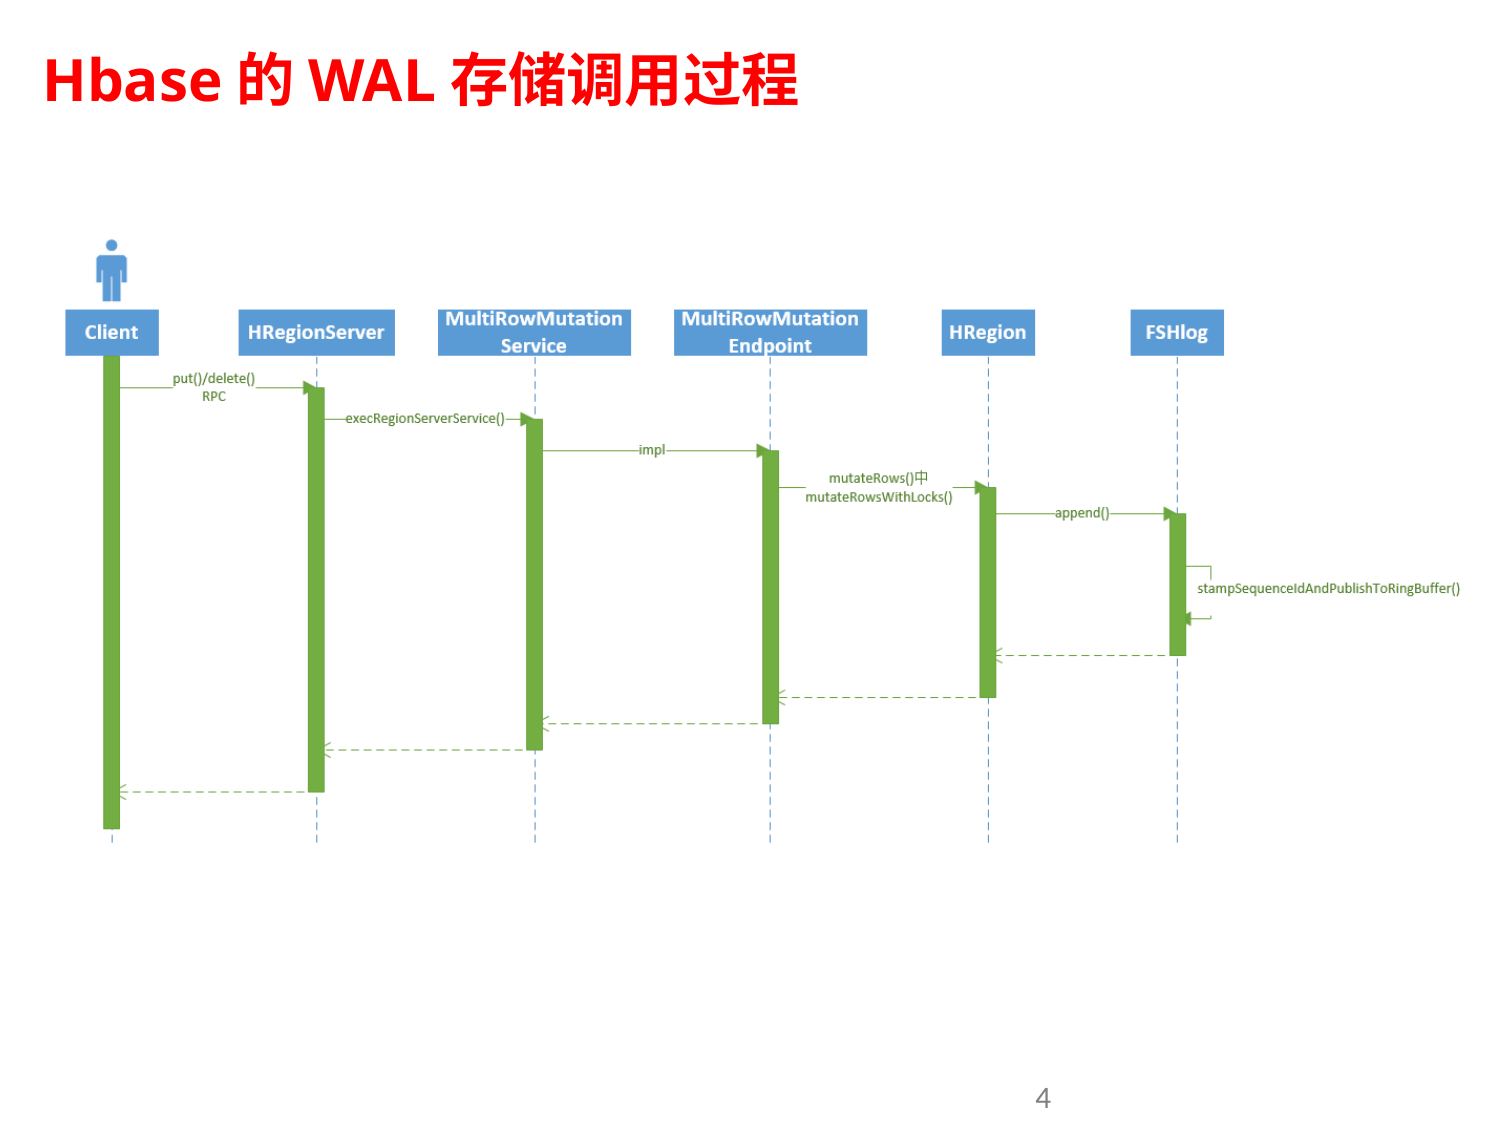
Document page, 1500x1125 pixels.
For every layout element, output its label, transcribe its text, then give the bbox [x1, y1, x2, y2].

picture [13, 234, 1499, 991]
title Hbase的WAL存储调用过程 [42, 38, 1080, 117]
